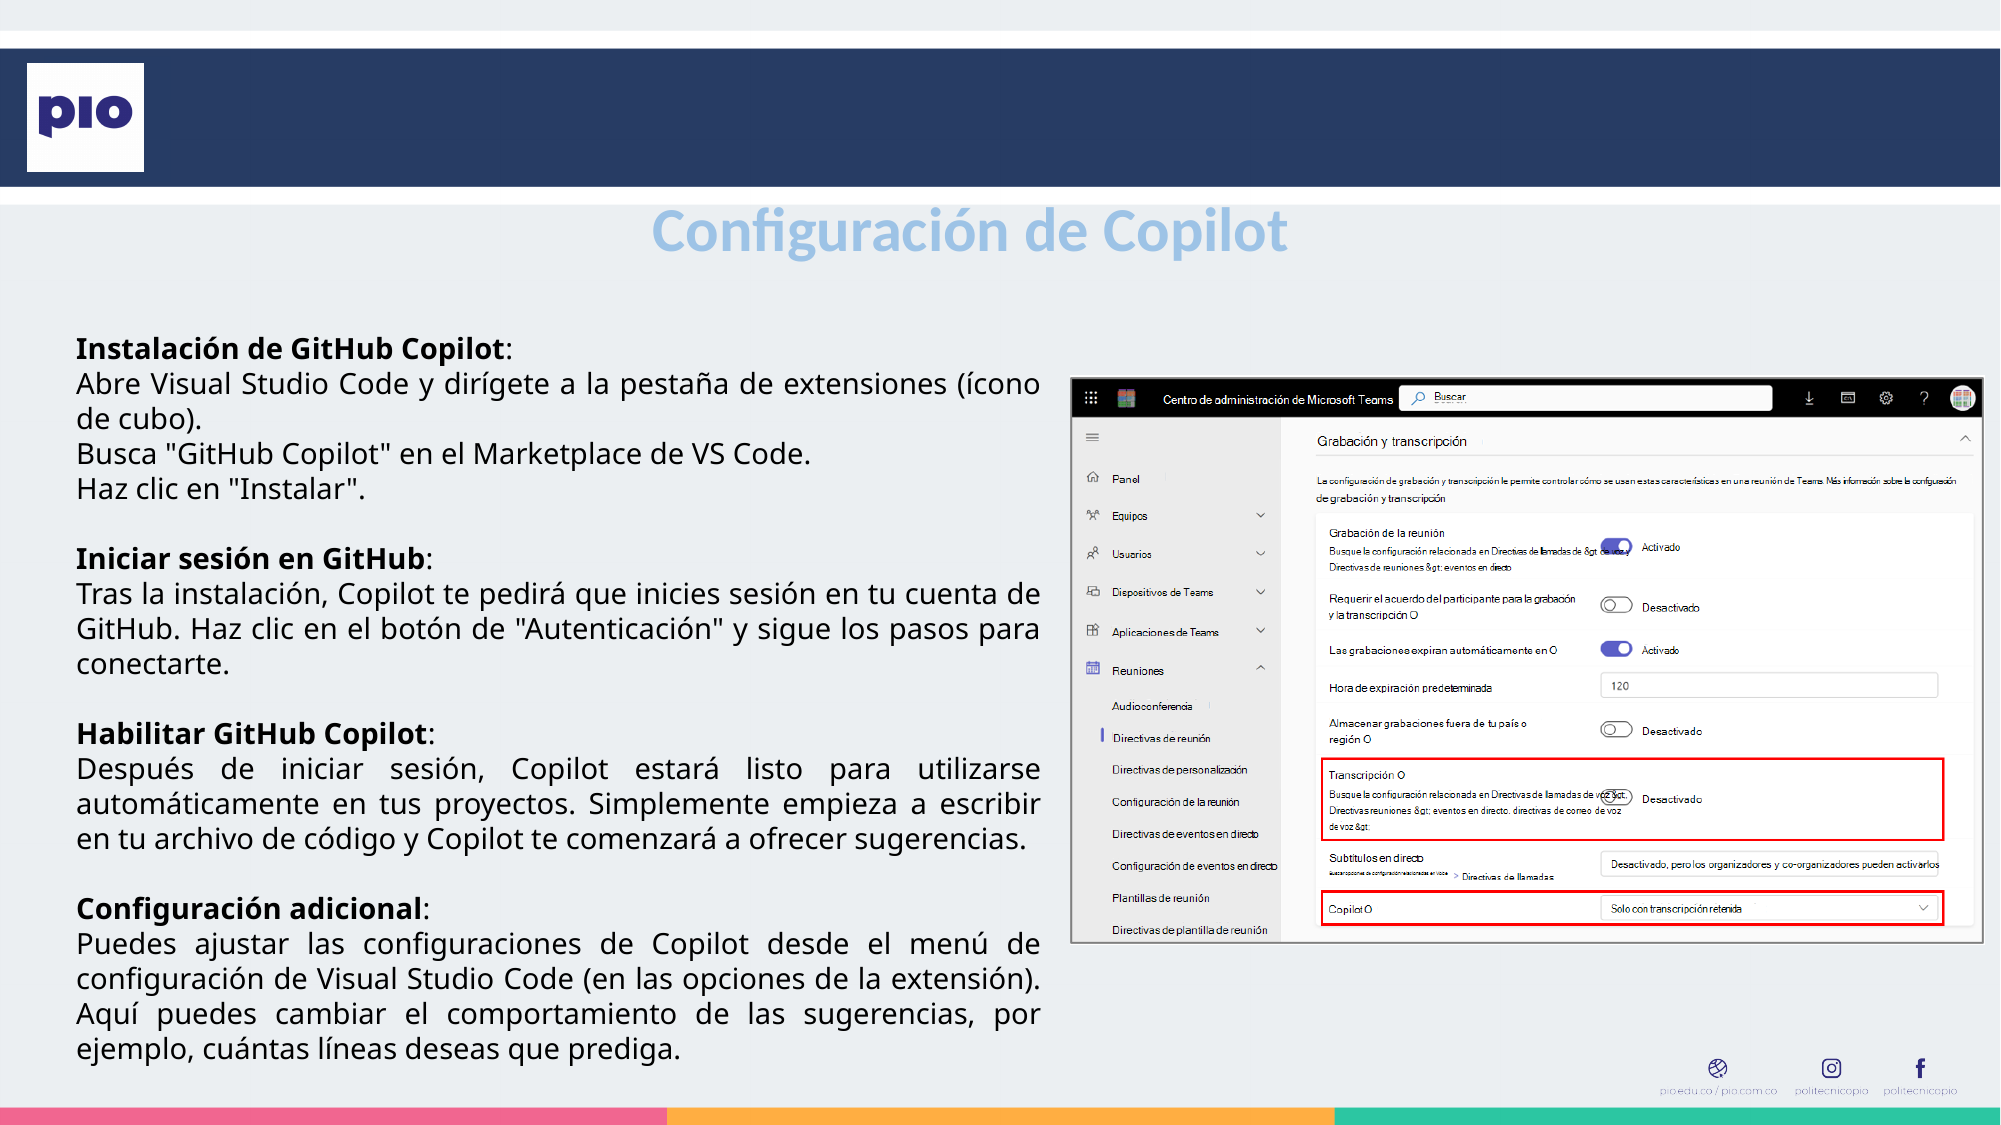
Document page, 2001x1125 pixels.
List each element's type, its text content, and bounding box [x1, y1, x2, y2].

picture [0, 0, 2001, 1125]
text_box Configuración de Copilot [638, 181, 1320, 272]
text_box [44, 56, 171, 182]
text_box Instalación de GitHub Copilot: Abre Visual Studio Code y dirígete a la pestaña de extensiones (ícono de cubo). Busca "GitHub Copilot" en el Marketplace de VS Code. Haz clic en "Instalar". Iniciar sesión en GitHub: Tras la instalación, Copilot te pedirá que inicies sesión en tu cuenta de GitHub. Haz clic en el botón de "Autenticación" y sigue los pasos para conectarte. Habilitar GitHub Copilot: Después de iniciar sesión, Copilot estará listo para utilizarse automáticamente en tus proyectos. Simplemente empieza a escribir en tu archivo de código y Copilot te comenzará a ofrecer sugerencias. Configuración adicional: Puedes ajustar las configuraciones de Copilot desde el menú de configuración de Visual Studio Code (en las opciones de la extensión). Aquí puedes cambiar el comportamiento de las sugerencias, por ejemplo, cuántas líneas deseas que prediga. [61, 323, 1057, 1093]
